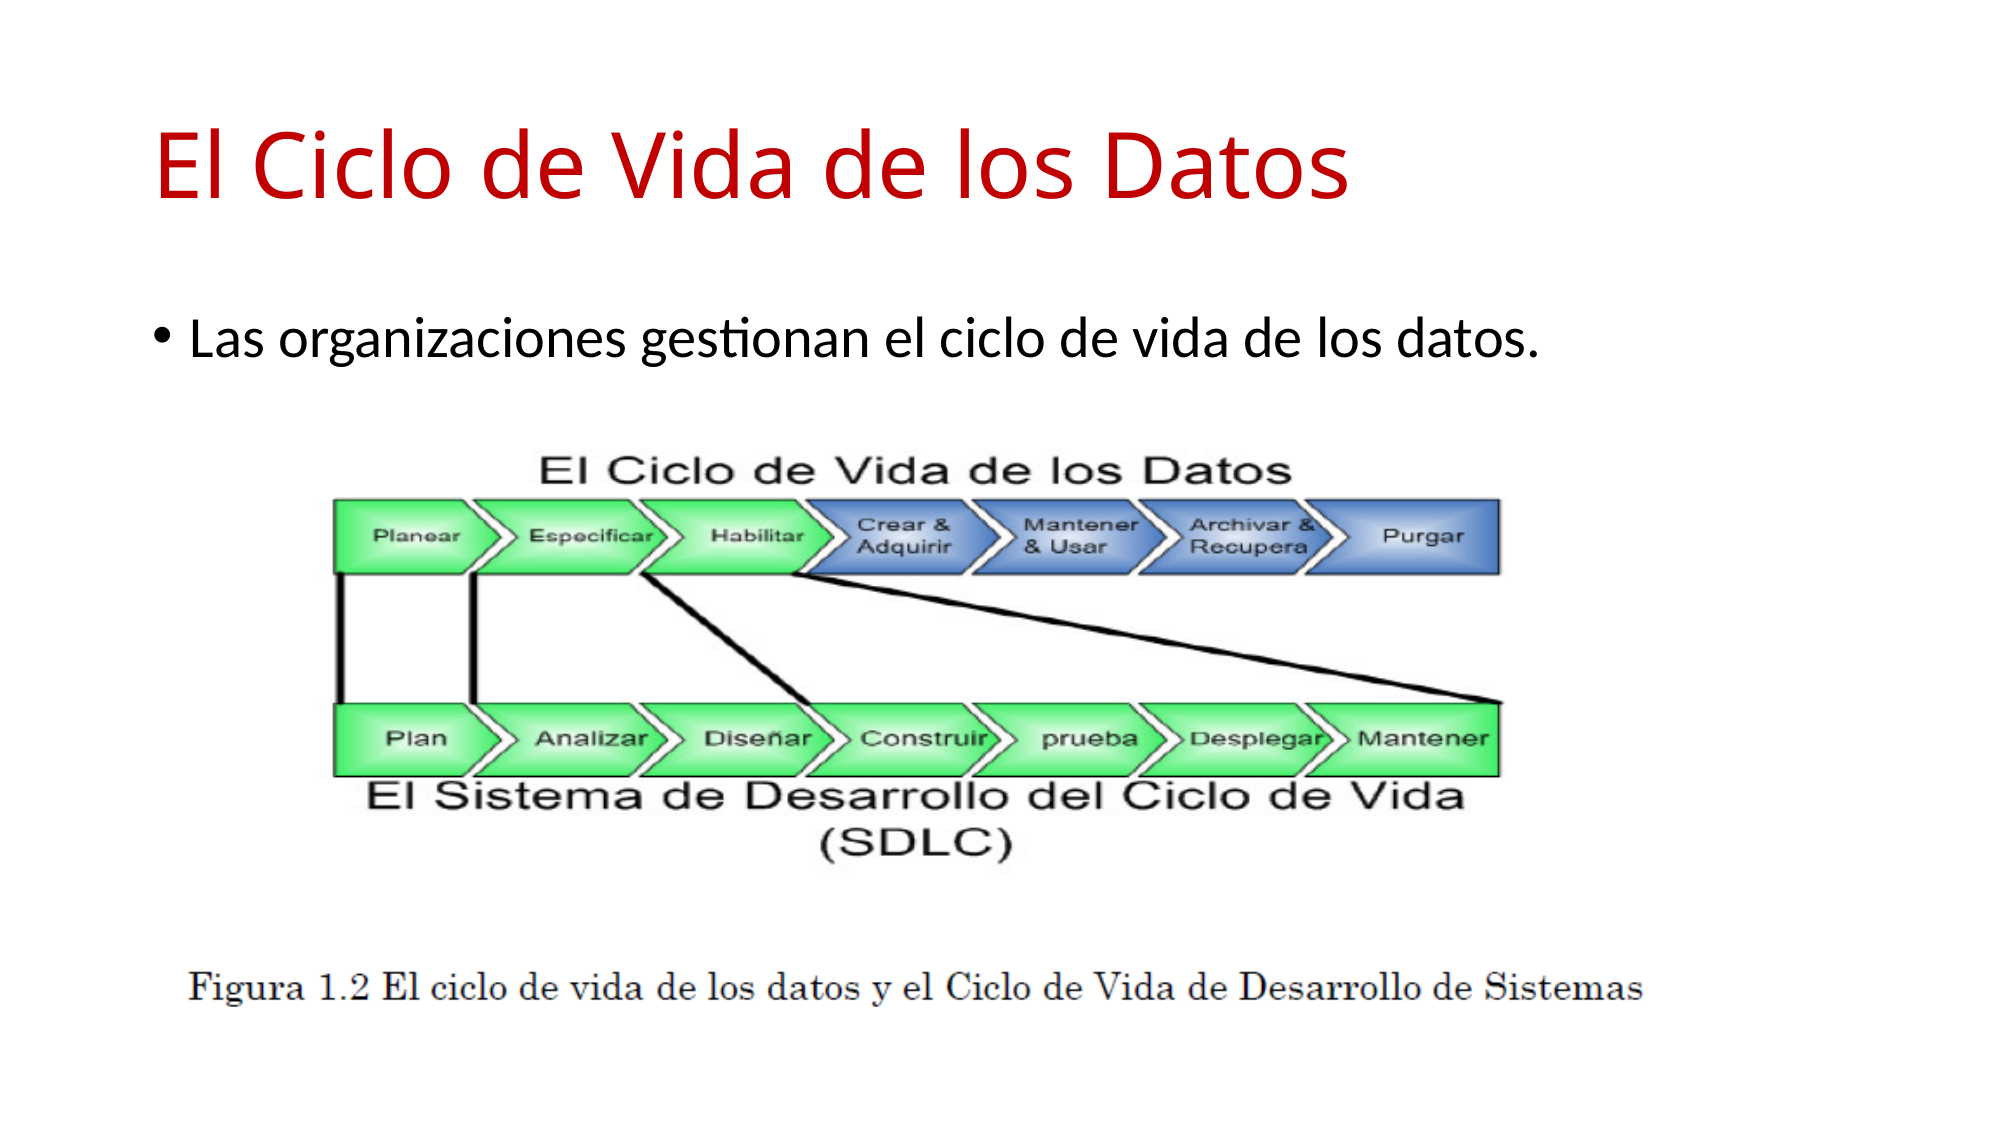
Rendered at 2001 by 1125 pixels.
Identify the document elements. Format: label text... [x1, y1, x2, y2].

picture [137, 406, 1682, 1014]
list Las organizaciones gestionan el ciclo de vida de los datos. [137, 299, 1863, 1014]
title El Ciclo de Vida de los Datos [137, 59, 1863, 278]
